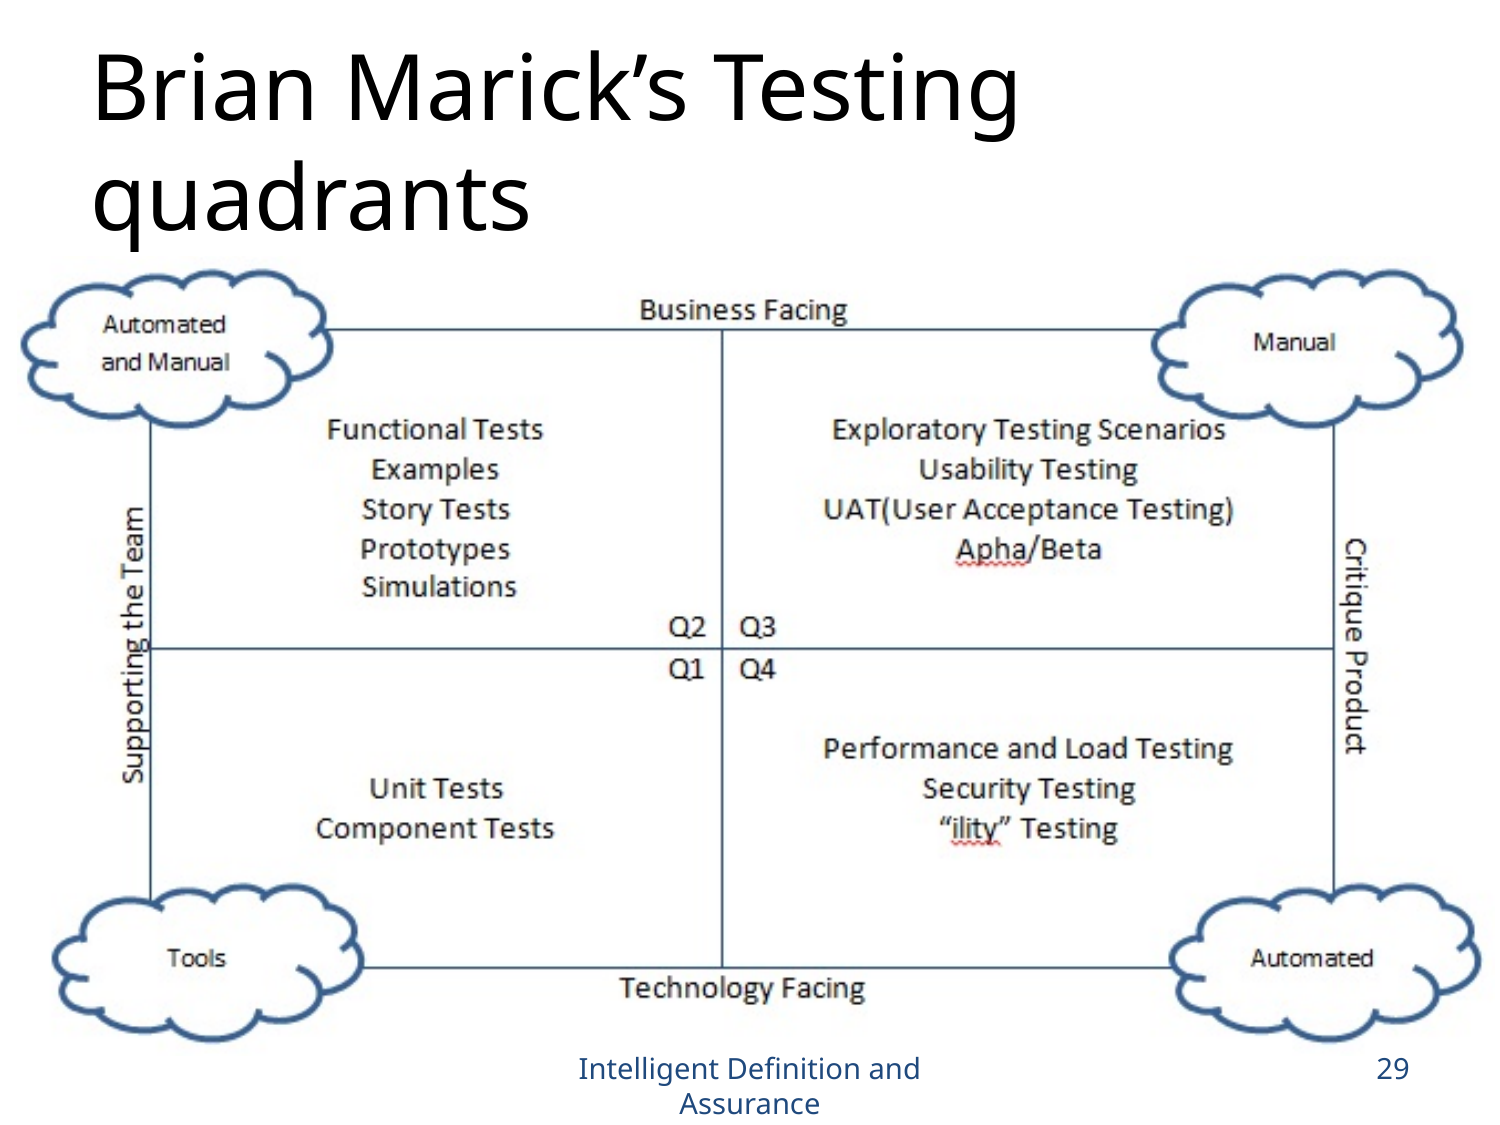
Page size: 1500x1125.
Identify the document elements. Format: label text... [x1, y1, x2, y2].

slide_number 29 [1074, 1064, 1425, 1103]
footer Intelligent Definition and Assurance [512, 1064, 988, 1103]
picture [17, 255, 1495, 1056]
title Brian Marick’s Testing quadrants [75, 45, 1425, 233]
